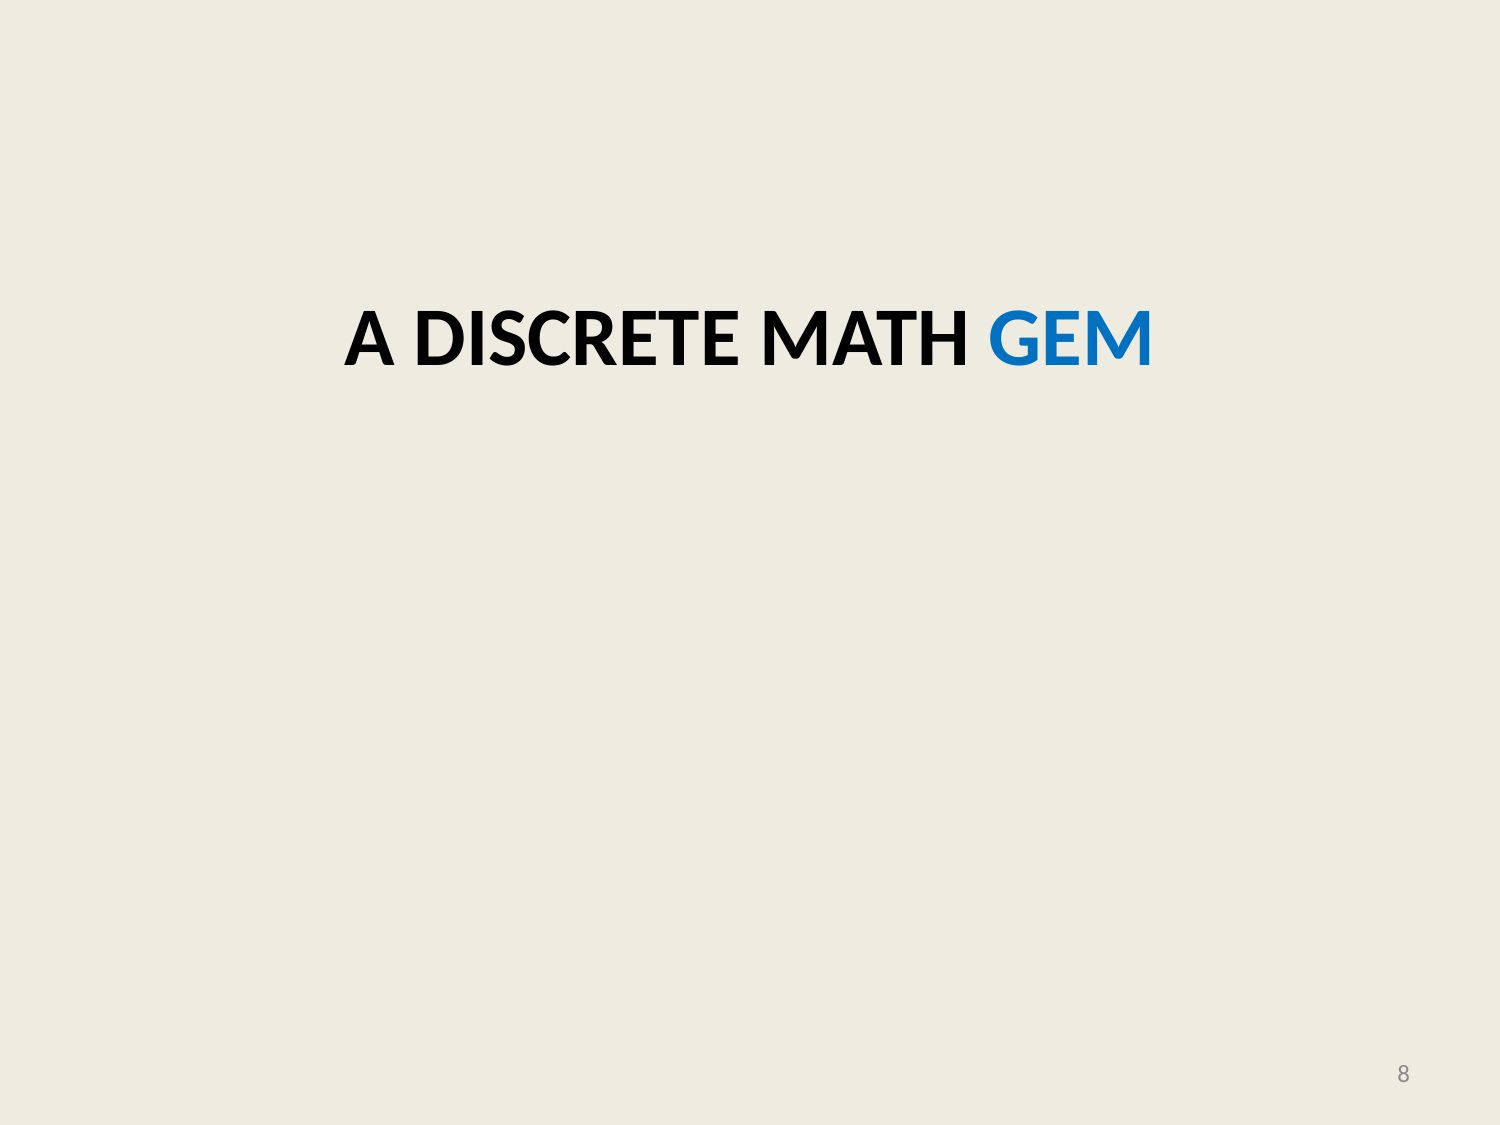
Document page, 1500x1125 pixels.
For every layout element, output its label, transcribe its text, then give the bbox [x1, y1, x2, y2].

title A discrete Math Gem [112, 275, 1388, 499]
slide_number 8 [1074, 1042, 1425, 1103]
